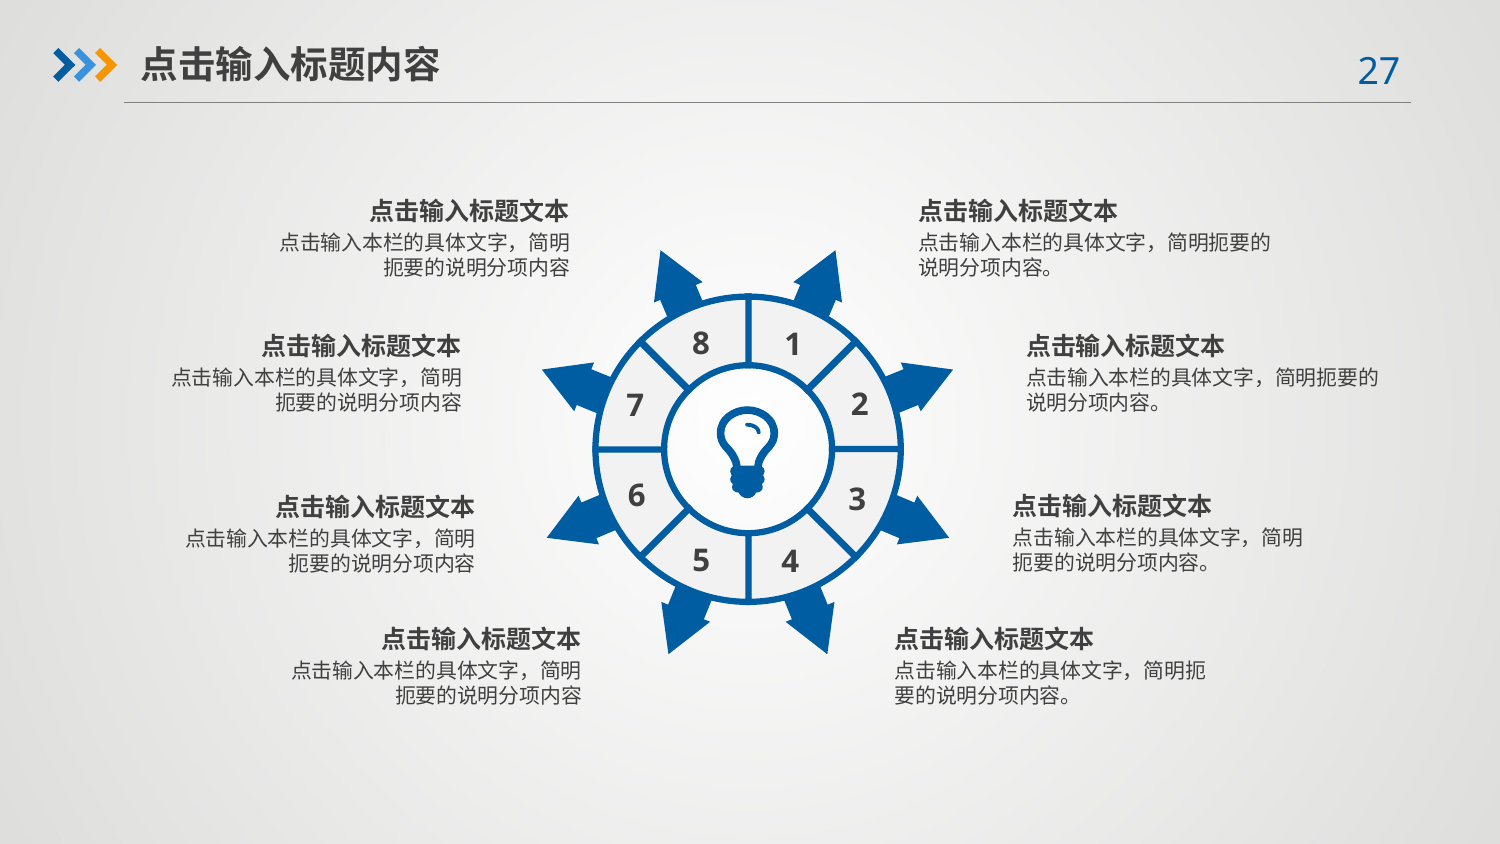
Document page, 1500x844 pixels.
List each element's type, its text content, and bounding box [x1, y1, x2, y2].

text_box 点击输入标题文本 点击输入本栏的具体文字，简明扼要的说明分项内容。 [1011, 320, 1412, 425]
text_box 点击输入标题文本 点击输入本栏的具体文字，简明扼要的说明分项内容 [152, 320, 477, 425]
text_box 点击输入标题文本 点击输入本栏的具体文字，简明扼要的说明分项内容 [260, 185, 585, 290]
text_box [640, 249, 749, 390]
text_box 点击输入标题文本 点击输入本栏的具体文字，简明扼要的说明分项内容。 [997, 480, 1328, 585]
text_box 点击输入标题文本 点击输入本栏的具体文字，简明扼要的说明分项内容 [165, 481, 491, 585]
picture [0, 0, 1500, 844]
text_box 点击输入标题内容 [140, 32, 491, 95]
text_box 点击输入标题文本 点击输入本栏的具体文字，简明扼要的说明分项内容 [264, 613, 597, 718]
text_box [541, 341, 689, 450]
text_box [749, 508, 856, 655]
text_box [807, 341, 954, 450]
text_box 点击输入标题文本 点击输入本栏的具体文字，简明扼要的说明分项内容。 [903, 185, 1294, 290]
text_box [640, 508, 749, 655]
text_box 点击输入标题文本 点击输入本栏的具体文字，简明扼要的说明分项内容。 [879, 613, 1237, 718]
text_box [716, 405, 779, 499]
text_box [546, 456, 689, 558]
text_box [807, 448, 950, 558]
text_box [749, 249, 856, 390]
